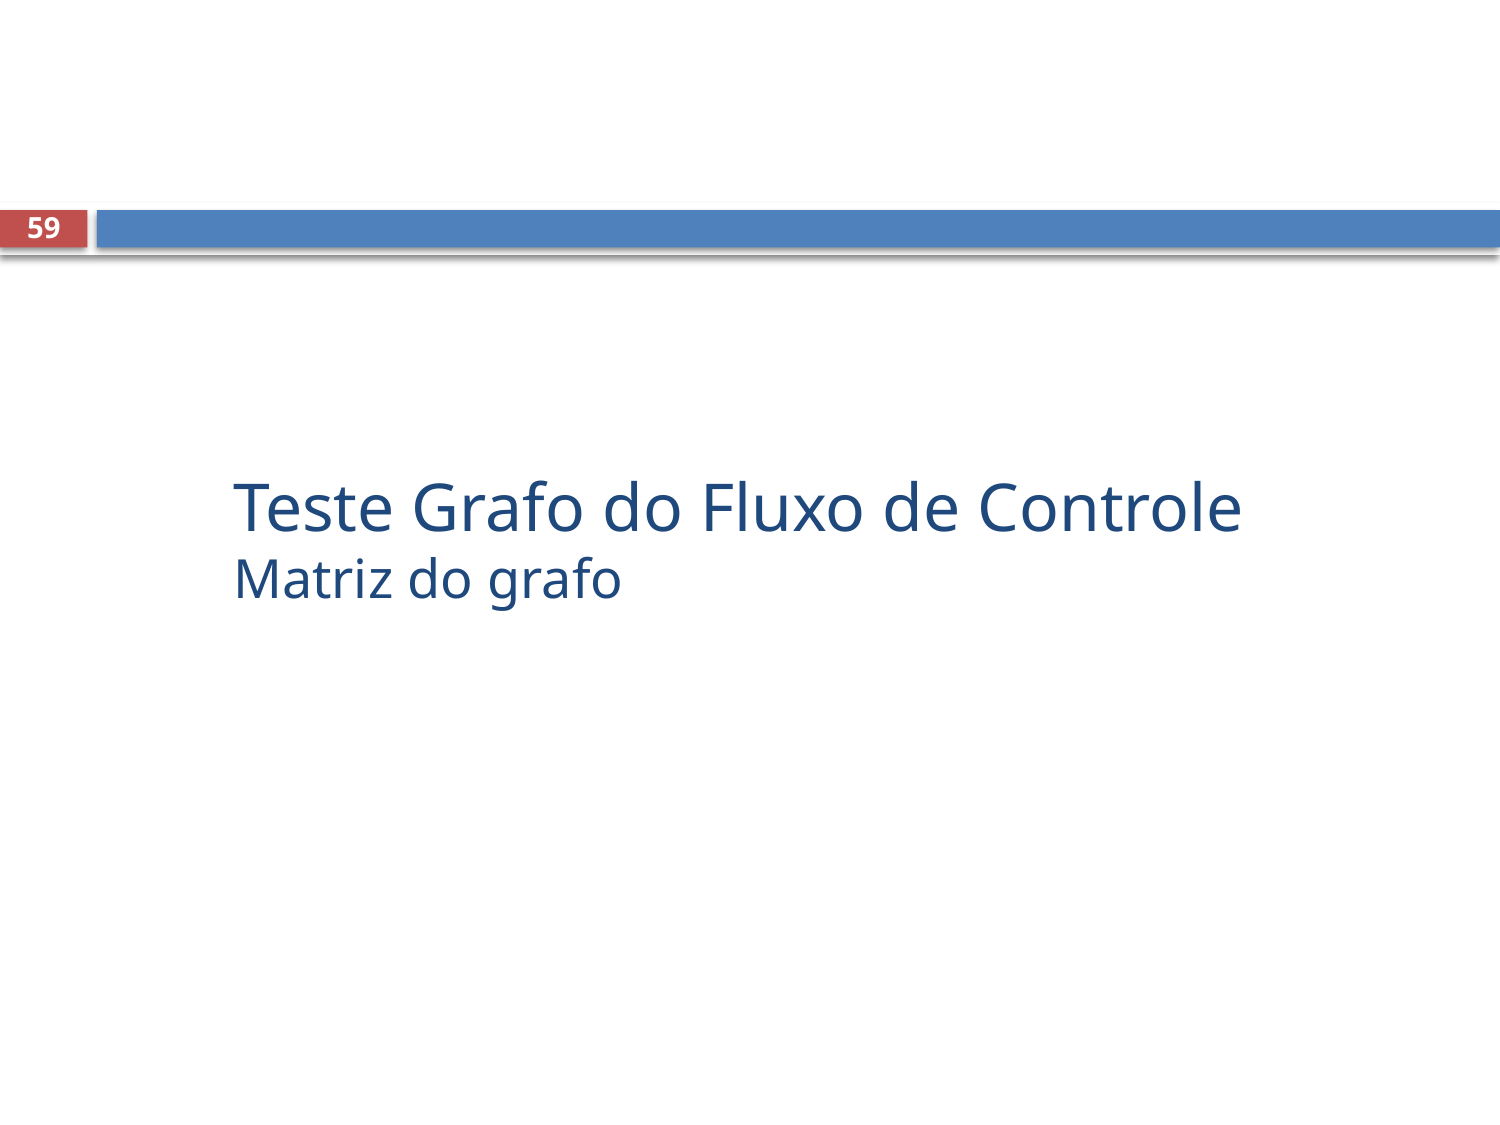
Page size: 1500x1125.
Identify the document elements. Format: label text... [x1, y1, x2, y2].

title Teste Grafo do Fluxo de Controle Matriz do grafo [218, 456, 1412, 619]
slide_number 59 [0, 208, 88, 249]
